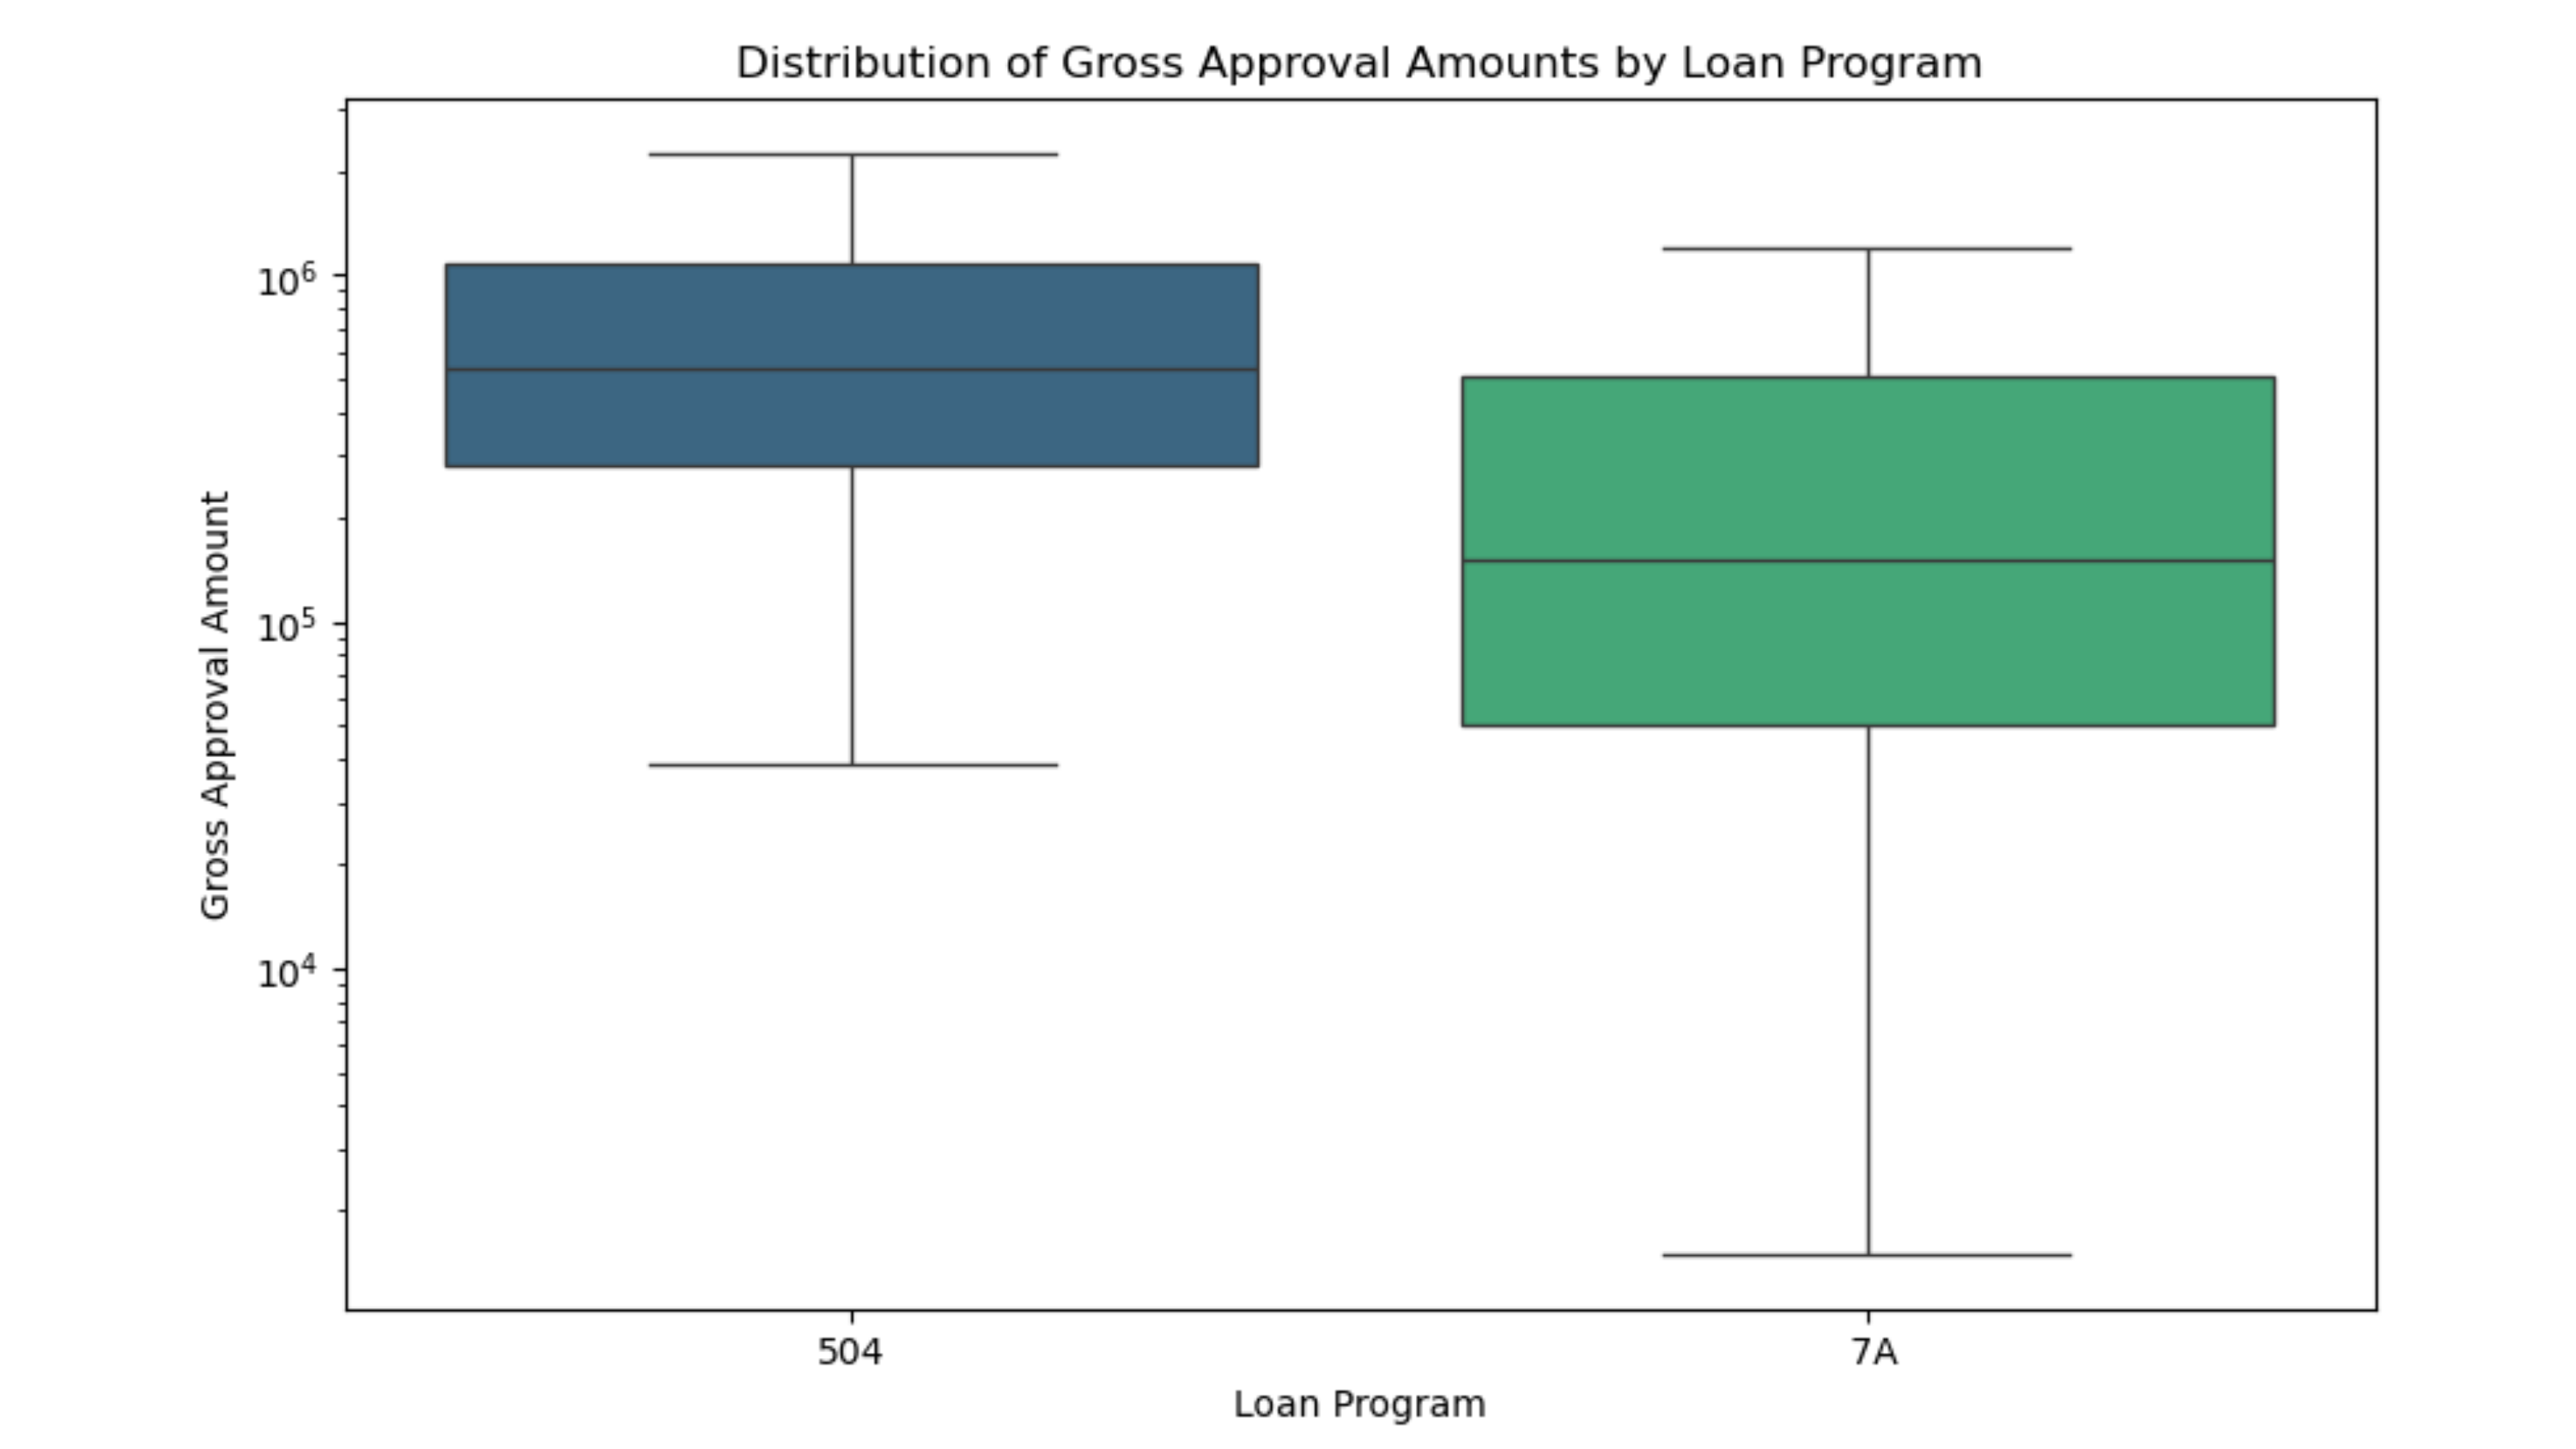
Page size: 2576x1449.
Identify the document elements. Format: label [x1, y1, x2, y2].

picture [175, 21, 2401, 1449]
